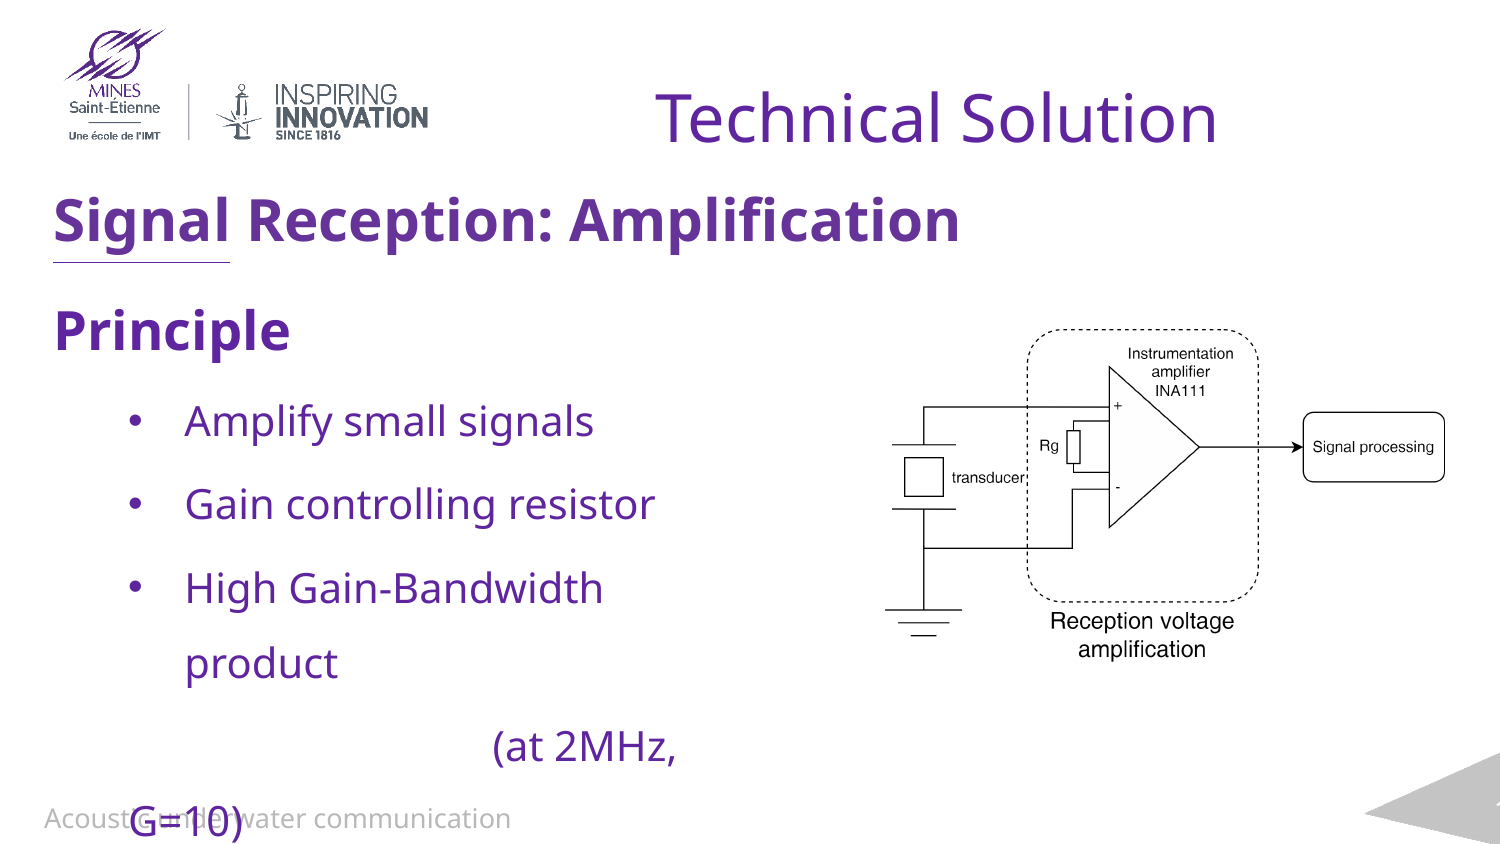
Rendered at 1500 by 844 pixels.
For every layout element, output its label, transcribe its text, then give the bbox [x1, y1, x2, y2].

picture [884, 329, 1445, 667]
list Technical Solution [655, 40, 1471, 156]
picture [33, 2, 455, 163]
list Principle Amplify small signals Gain controlling resistor High Gain-Bandwidth product (at 2MHz, G=10) [53, 296, 736, 746]
title Signal Reception: Amplification [53, 182, 1471, 263]
